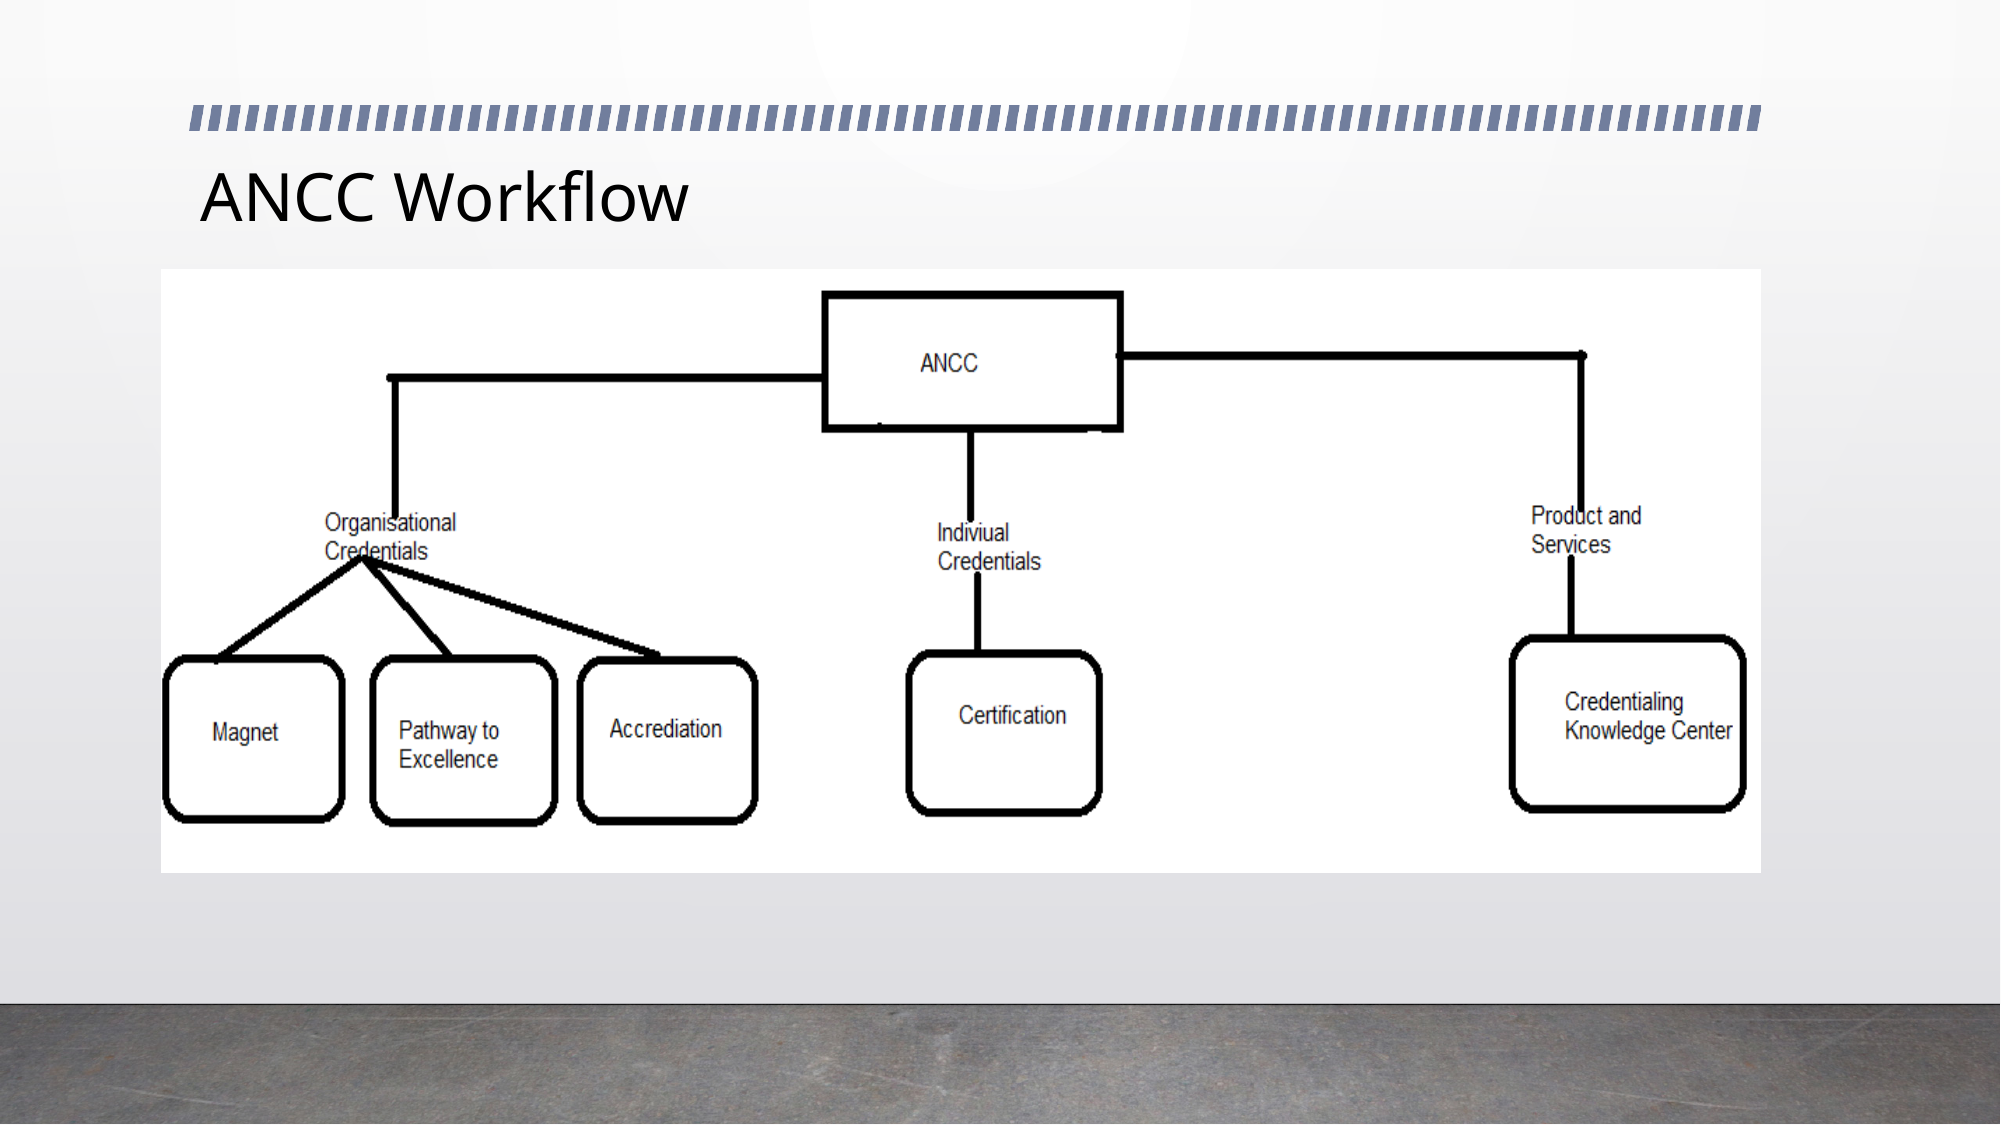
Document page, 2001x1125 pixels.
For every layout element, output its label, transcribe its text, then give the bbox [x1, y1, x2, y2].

title ANCC Workflow [185, 156, 1761, 269]
picture [0, 1004, 2000, 1124]
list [161, 269, 1761, 873]
